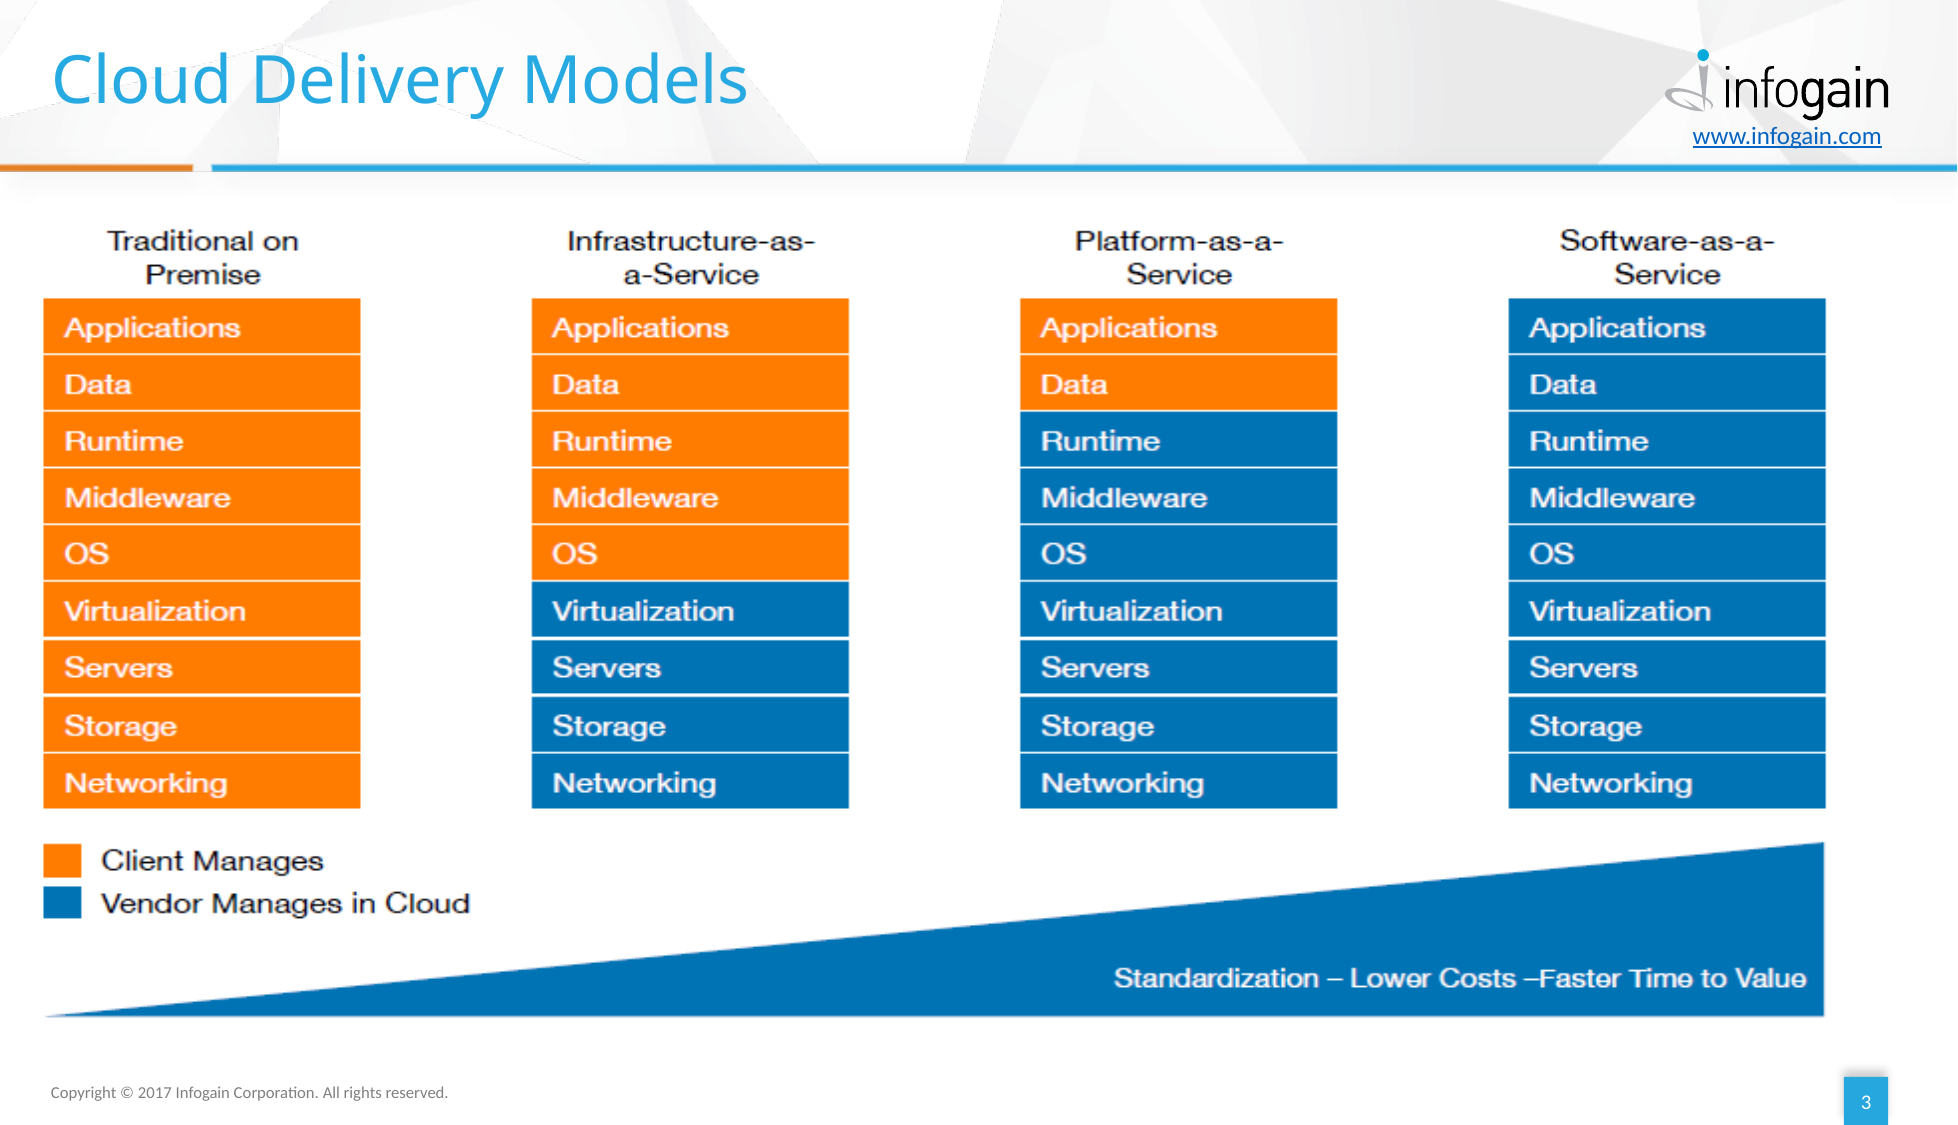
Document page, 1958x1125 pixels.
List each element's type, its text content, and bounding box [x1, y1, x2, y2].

title Cloud Delivery Models [36, 0, 1640, 165]
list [36, 196, 1892, 1025]
picture [0, 0, 1958, 1125]
